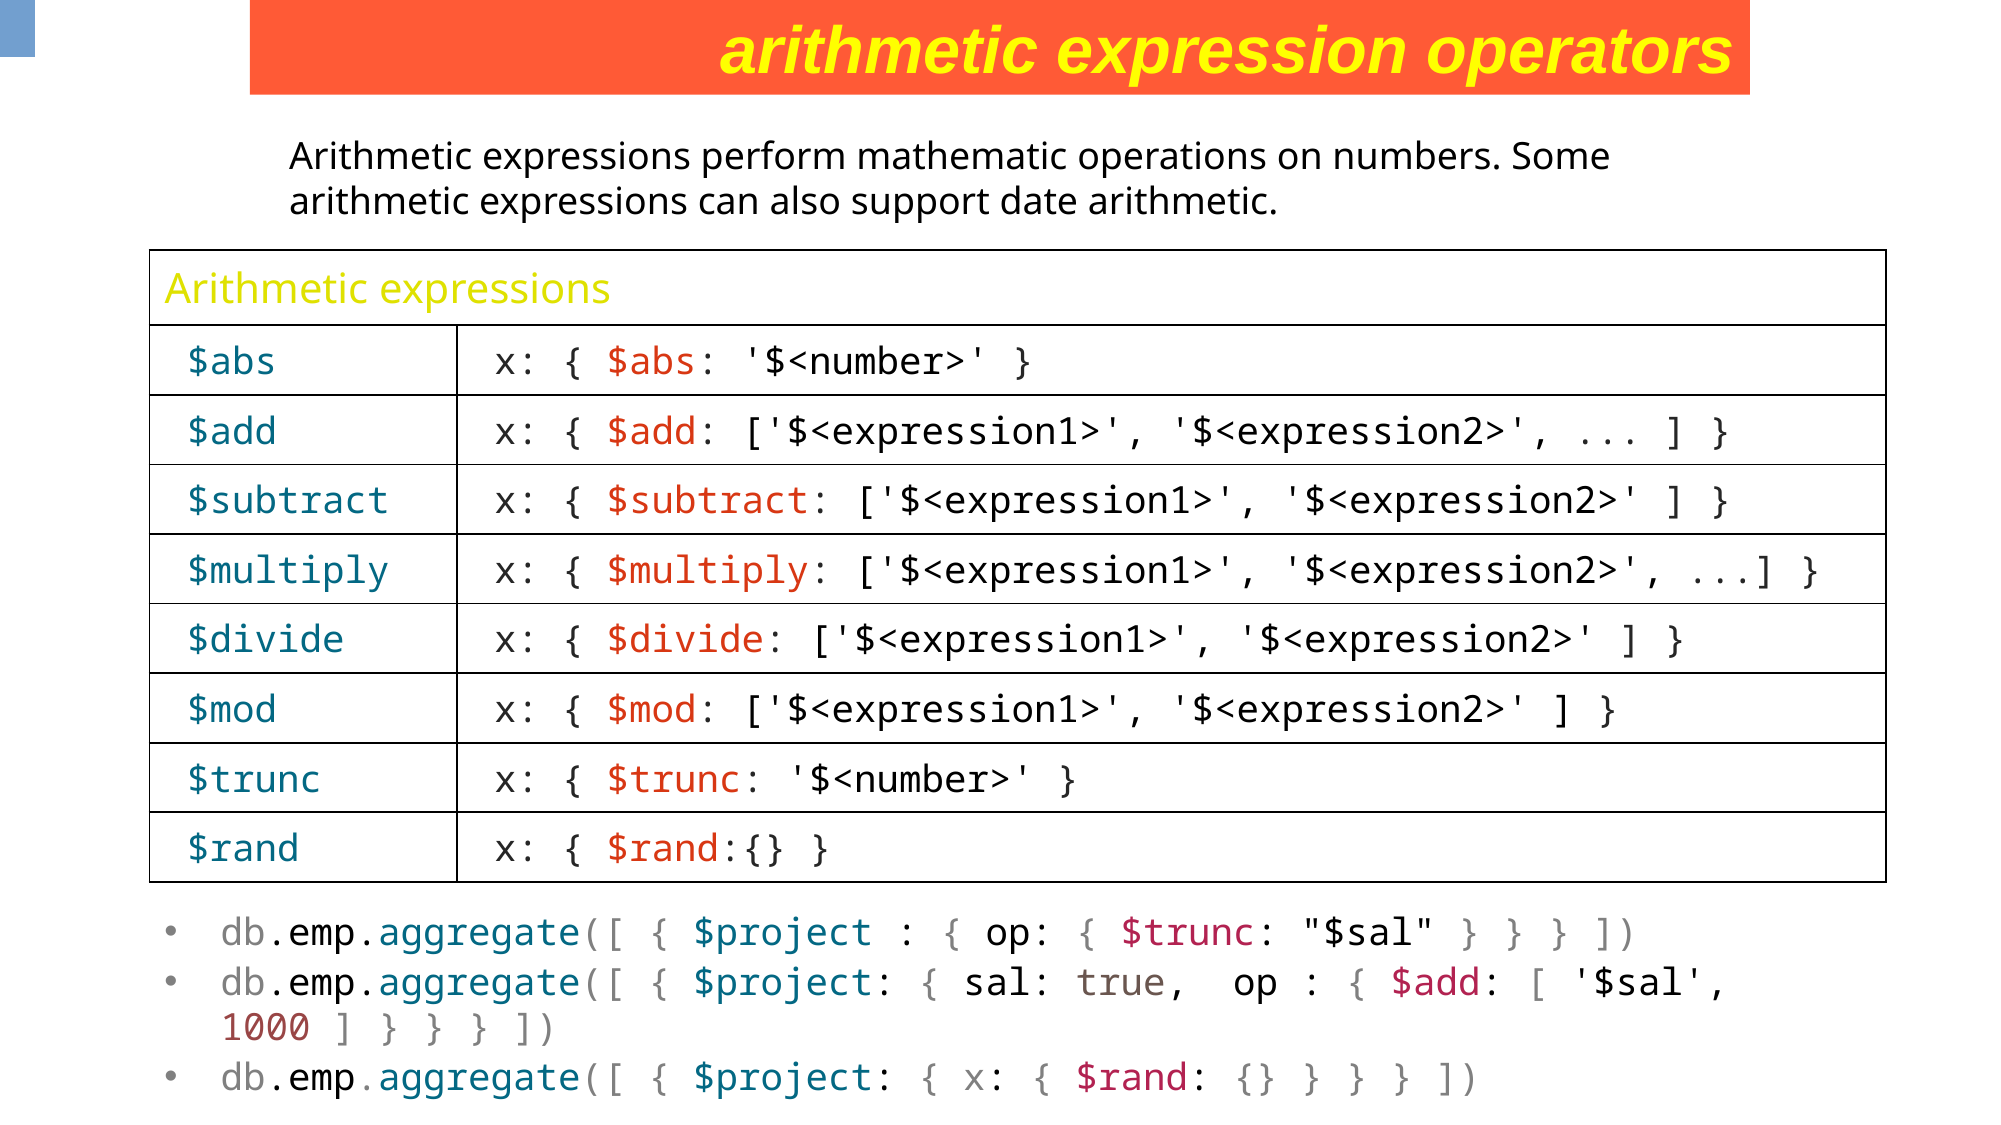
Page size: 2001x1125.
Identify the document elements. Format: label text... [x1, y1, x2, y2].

text_box arithmetic expression operators [249, 0, 1750, 95]
table_cell x: { $divide: ['$<expression1>', '$<expression2>' ] } [458, 604, 1885, 672]
table_cell x: { $abs: '$<number>' } [458, 326, 1885, 394]
table_cell $subtract [150, 465, 456, 533]
table_cell x: { $rand:{} } [458, 813, 1885, 881]
table_cell $divide [150, 604, 456, 672]
table_header Arithmetic expressions [150, 251, 1885, 324]
table_cell $multiply [150, 535, 456, 603]
table_cell x: { $mod: ['$<expression1>', '$<expression2>' ] } [458, 674, 1885, 742]
table_cell x: { $multiply: ['$<expression1>', '$<expression2>', ...] } [458, 535, 1885, 603]
table_cell $rand [150, 813, 456, 881]
table_cell $trunc [150, 744, 456, 811]
text_box db.emp.aggregate([ { $project : { op: { $trunc: "$sal" } } } ]) db.emp.aggregate([ { $project: { sal: true, op : { $add: [ '$sal', 1000 ] } } } ]) db.emp.aggregate([ { $project: { x: { $rand: {} } } } ]) [149, 900, 1886, 1106]
text_box Arithmetic expressions perform mathematic operations on numbers. Some arithmetic expressions can also support date arithmetic. [274, 124, 1726, 230]
table_cell $add [150, 396, 456, 464]
table_cell $mod [150, 674, 456, 742]
table_cell x: { $subtract: ['$<expression1>', '$<expression2>' ] } [458, 465, 1885, 533]
table_cell $abs [150, 326, 456, 394]
table_cell x: { $add: ['$<expression1>', '$<expression2>', ... ] } [458, 396, 1885, 464]
table_cell x: { $trunc: '$<number>' } [458, 744, 1885, 811]
